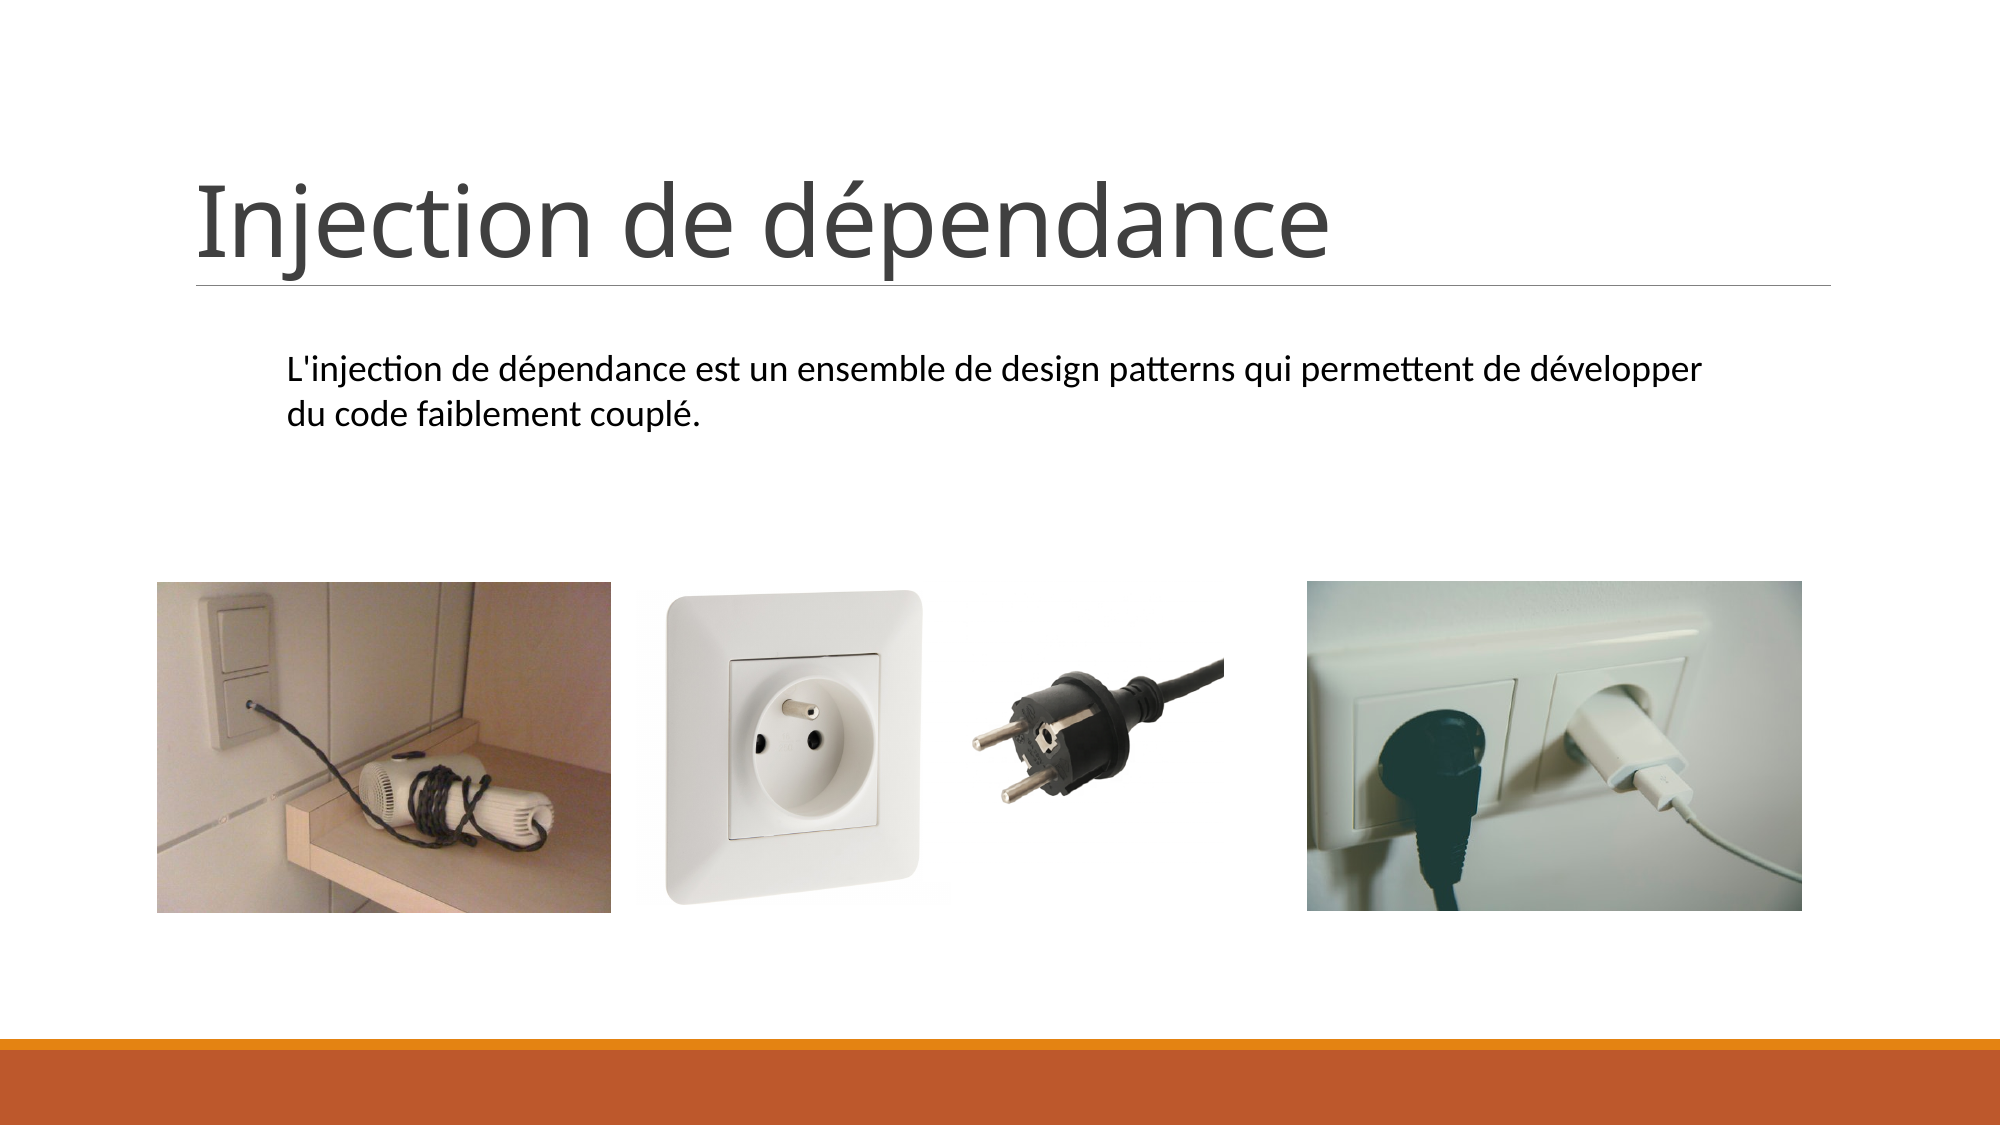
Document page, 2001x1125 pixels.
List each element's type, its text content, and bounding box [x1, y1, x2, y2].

title Injection de dépendance [180, 47, 1830, 285]
picture [1306, 581, 1802, 912]
picture [635, 581, 1225, 906]
picture [157, 581, 612, 914]
text_box L'injection de dépendance est un ensemble de design patterns qui permettent de développer du code faiblement couplé. [272, 337, 1728, 442]
